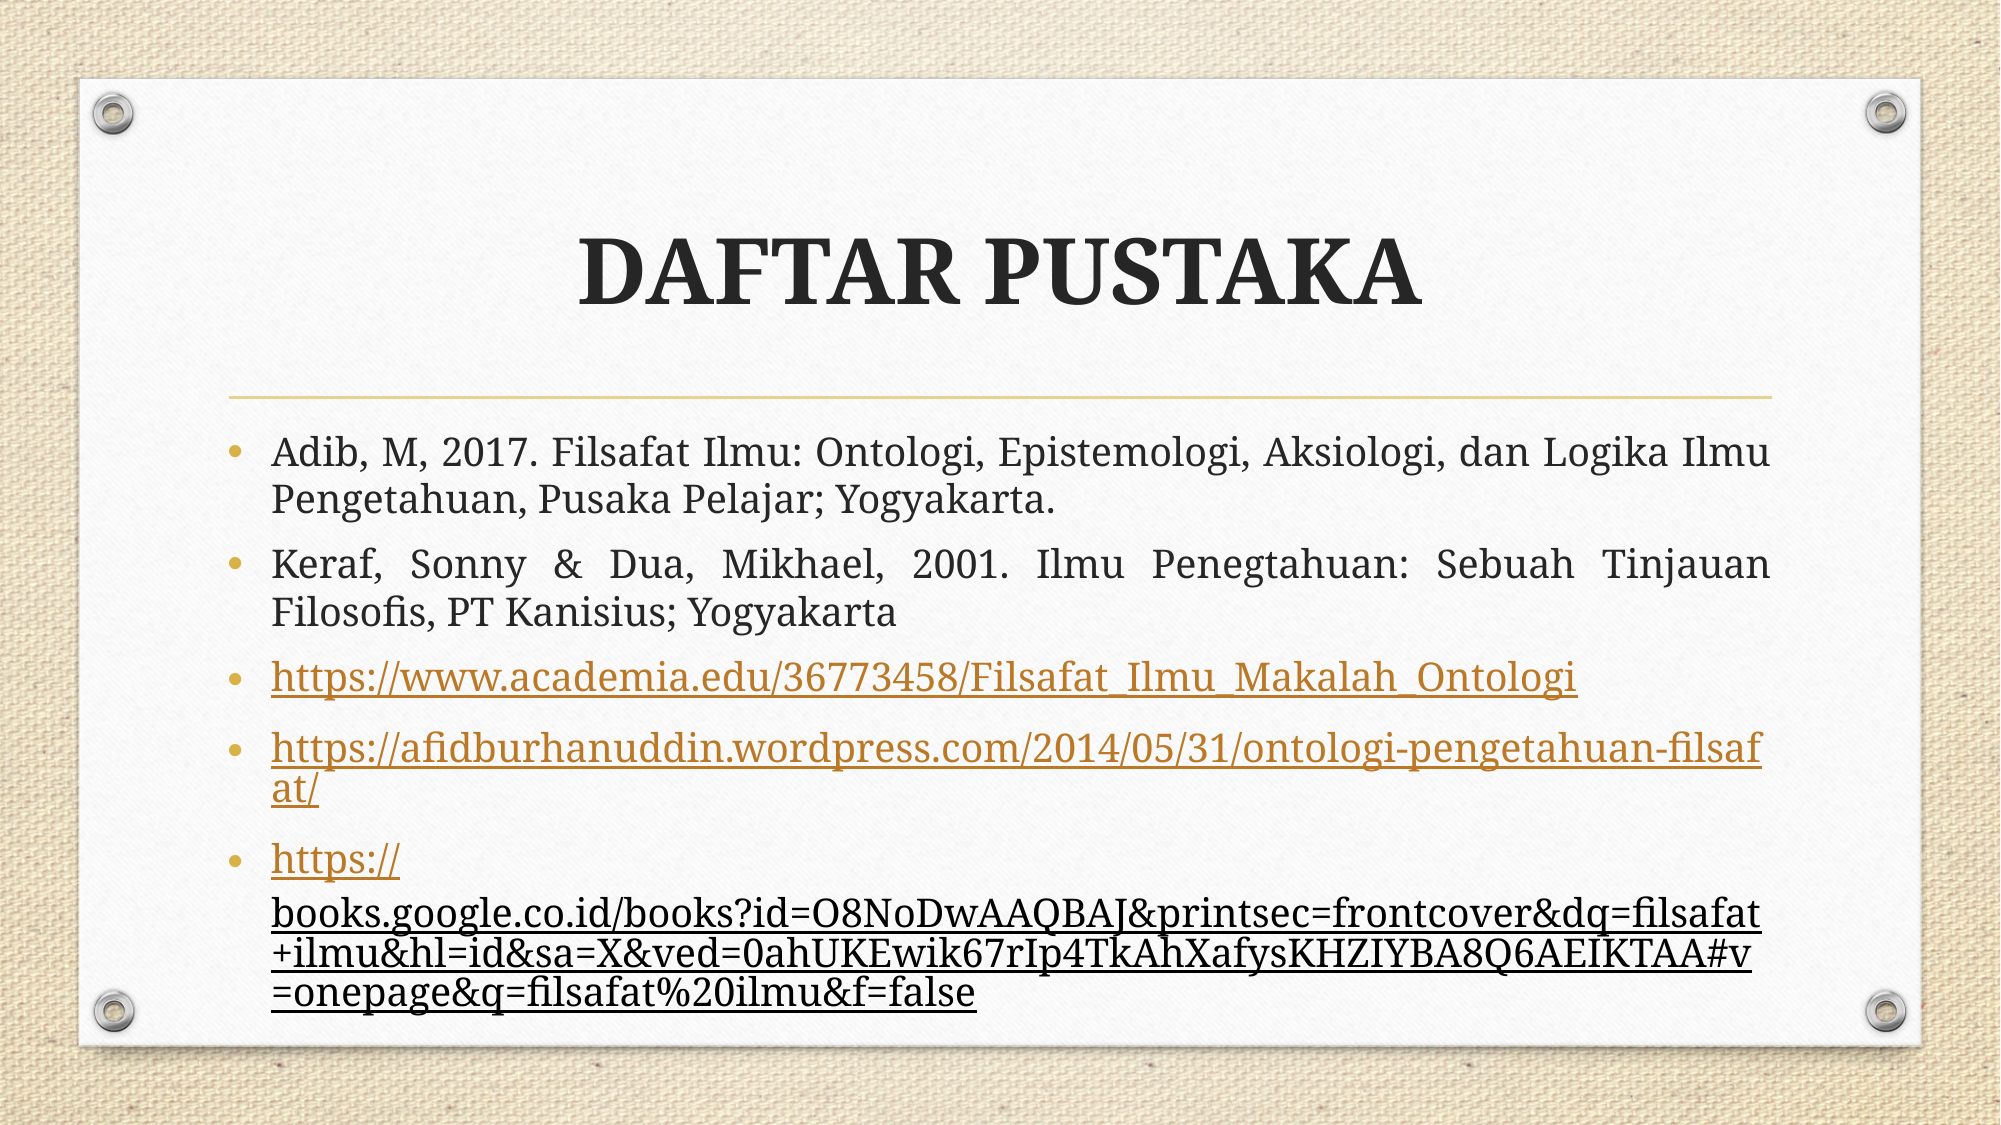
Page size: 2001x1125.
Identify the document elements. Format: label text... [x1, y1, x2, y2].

title DAFTAR PUSTAKA [212, 161, 1788, 375]
picture [0, 0, 2001, 1125]
list Adib, M, 2017. Filsafat Ilmu: Ontologi, Epistemologi, Aksiologi, dan Logika Ilmu Pengetahuan, Pusaka Pelajar; Yogyakarta. Keraf, Sonny & Dua, Mikhael, 2001. Ilmu Penegtahuan: Sebuah Tinjauan Filosofis, PT Kanisius; Yogyakarta https://www.academia.edu/36773458/Filsafat_Ilmu_Makalah_Ontologi https://afidburhanuddin.wordpress.com/2014/05/31/ontologi-pengetahuan-filsafat/ https://books.google.co.id/books?id=O8NoDwAAQBAJ&printsec=frontcover&dq=filsafat+ilmu&hl=id&sa=X&ved=0ahUKEwik67rIp4TkAhXafysKHZIYBA8Q6AEIKTAA#v=onepage&q=filsafat%20ilmu&f=false [212, 419, 1788, 964]
